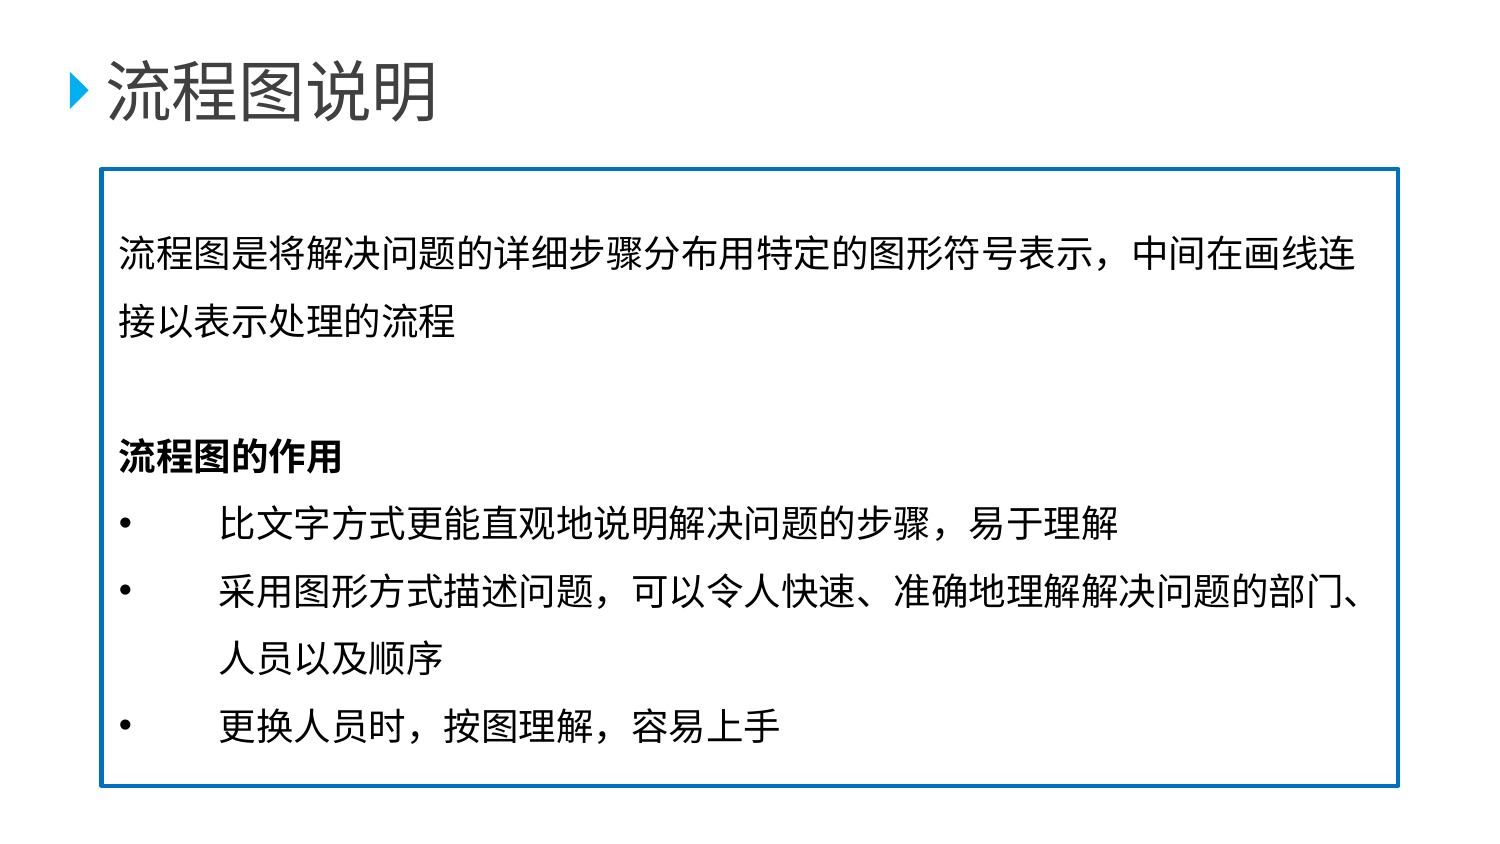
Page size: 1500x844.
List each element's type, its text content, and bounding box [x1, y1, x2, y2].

text_box 流程图是将解决问题的详细步骤分布用特定的图形符号表示，中间在画线连接以表示处理的流程 流程图的作用 比文字方式更能直观地说明解决问题的步骤，易于理解 采用图形方式描述问题，可以令人快速、准确地理解解决问题的部门、人员以及顺序 更换人员时，按图理解，容易上手 [101, 169, 1399, 786]
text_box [69, 42, 454, 139]
